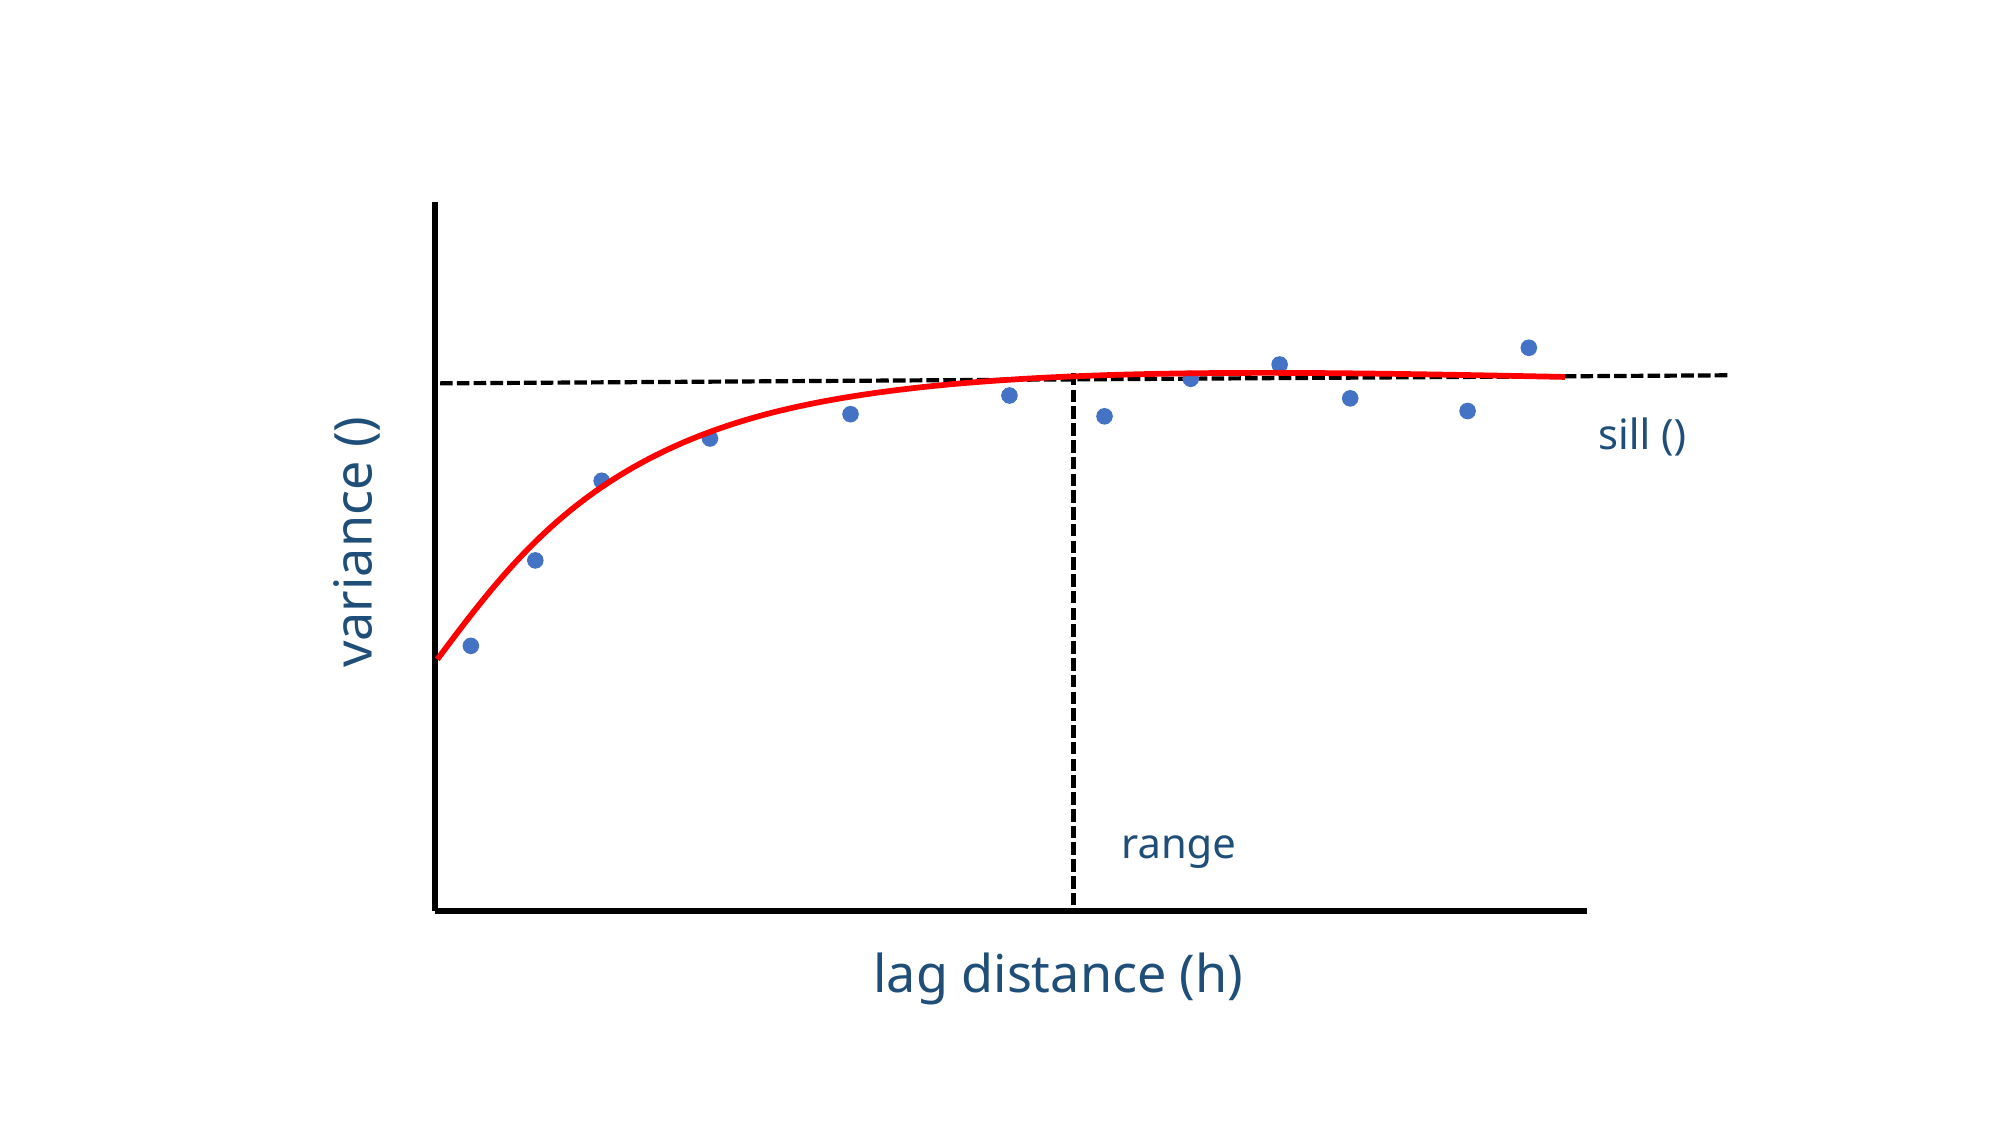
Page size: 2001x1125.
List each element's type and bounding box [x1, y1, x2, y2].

text_box [312, 122, 1748, 1012]
